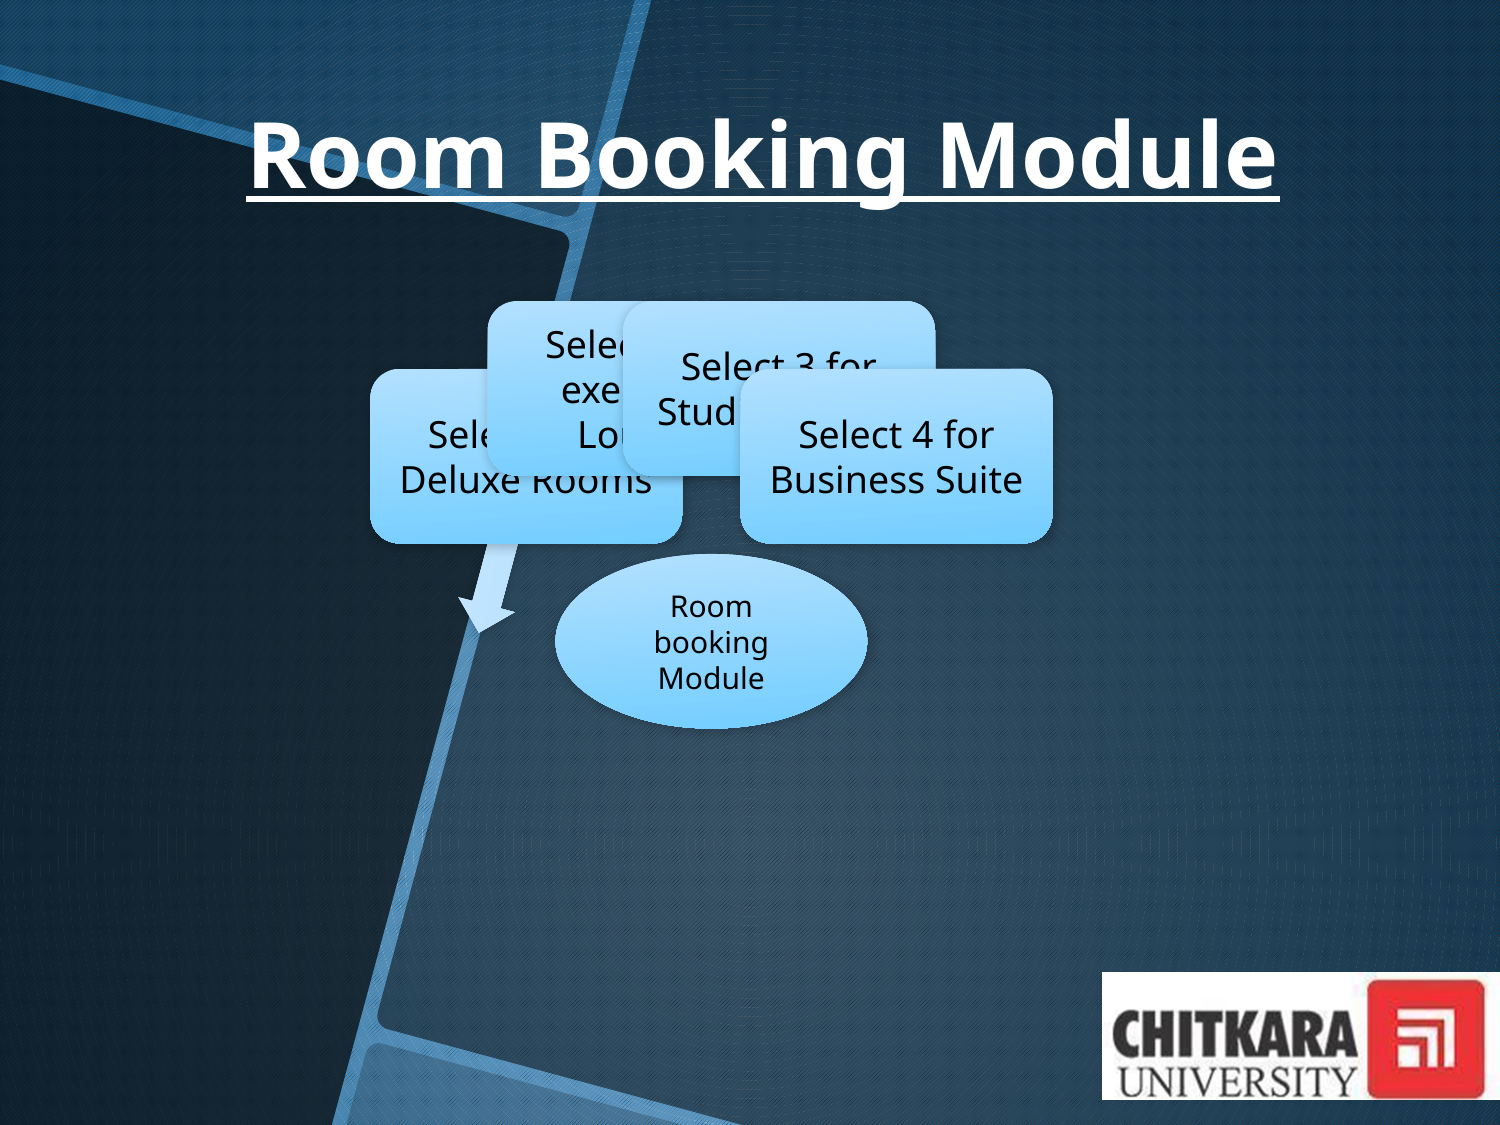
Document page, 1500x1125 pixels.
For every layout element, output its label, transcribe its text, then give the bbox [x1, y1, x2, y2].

picture [1101, 971, 1500, 1100]
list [87, 291, 1336, 991]
title Room Booking Module [54, 34, 1472, 215]
